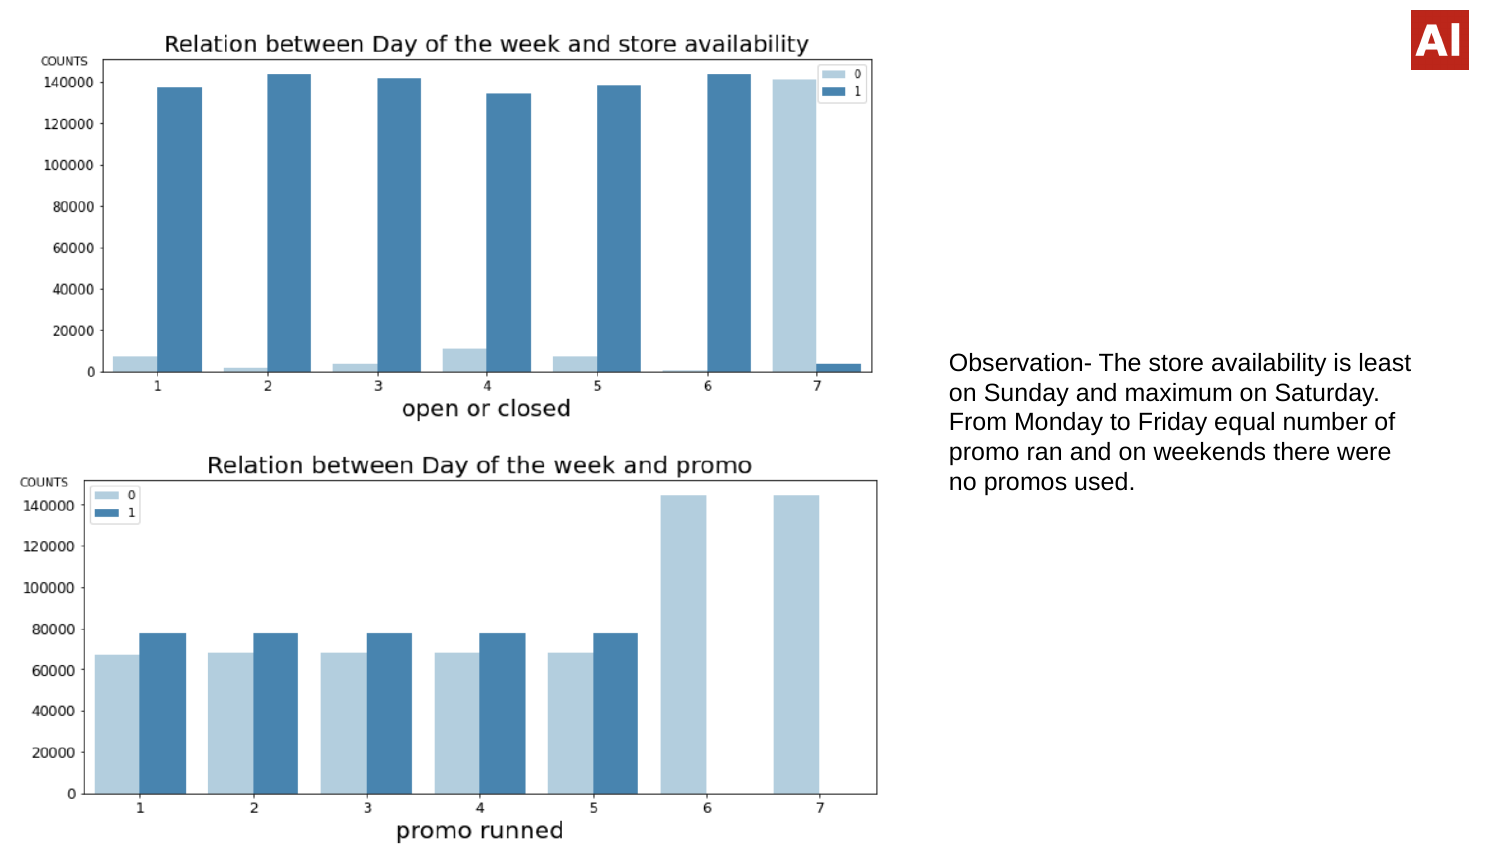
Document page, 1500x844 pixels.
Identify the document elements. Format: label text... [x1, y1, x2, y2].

picture [1411, 10, 1469, 70]
text_box Observation- The store availability is least on Sunday and maximum on Saturday. From Monday to Friday equal number of promo ran and on weekends there were no promos used. [933, 338, 1441, 504]
picture [34, 28, 880, 423]
picture [13, 450, 880, 844]
